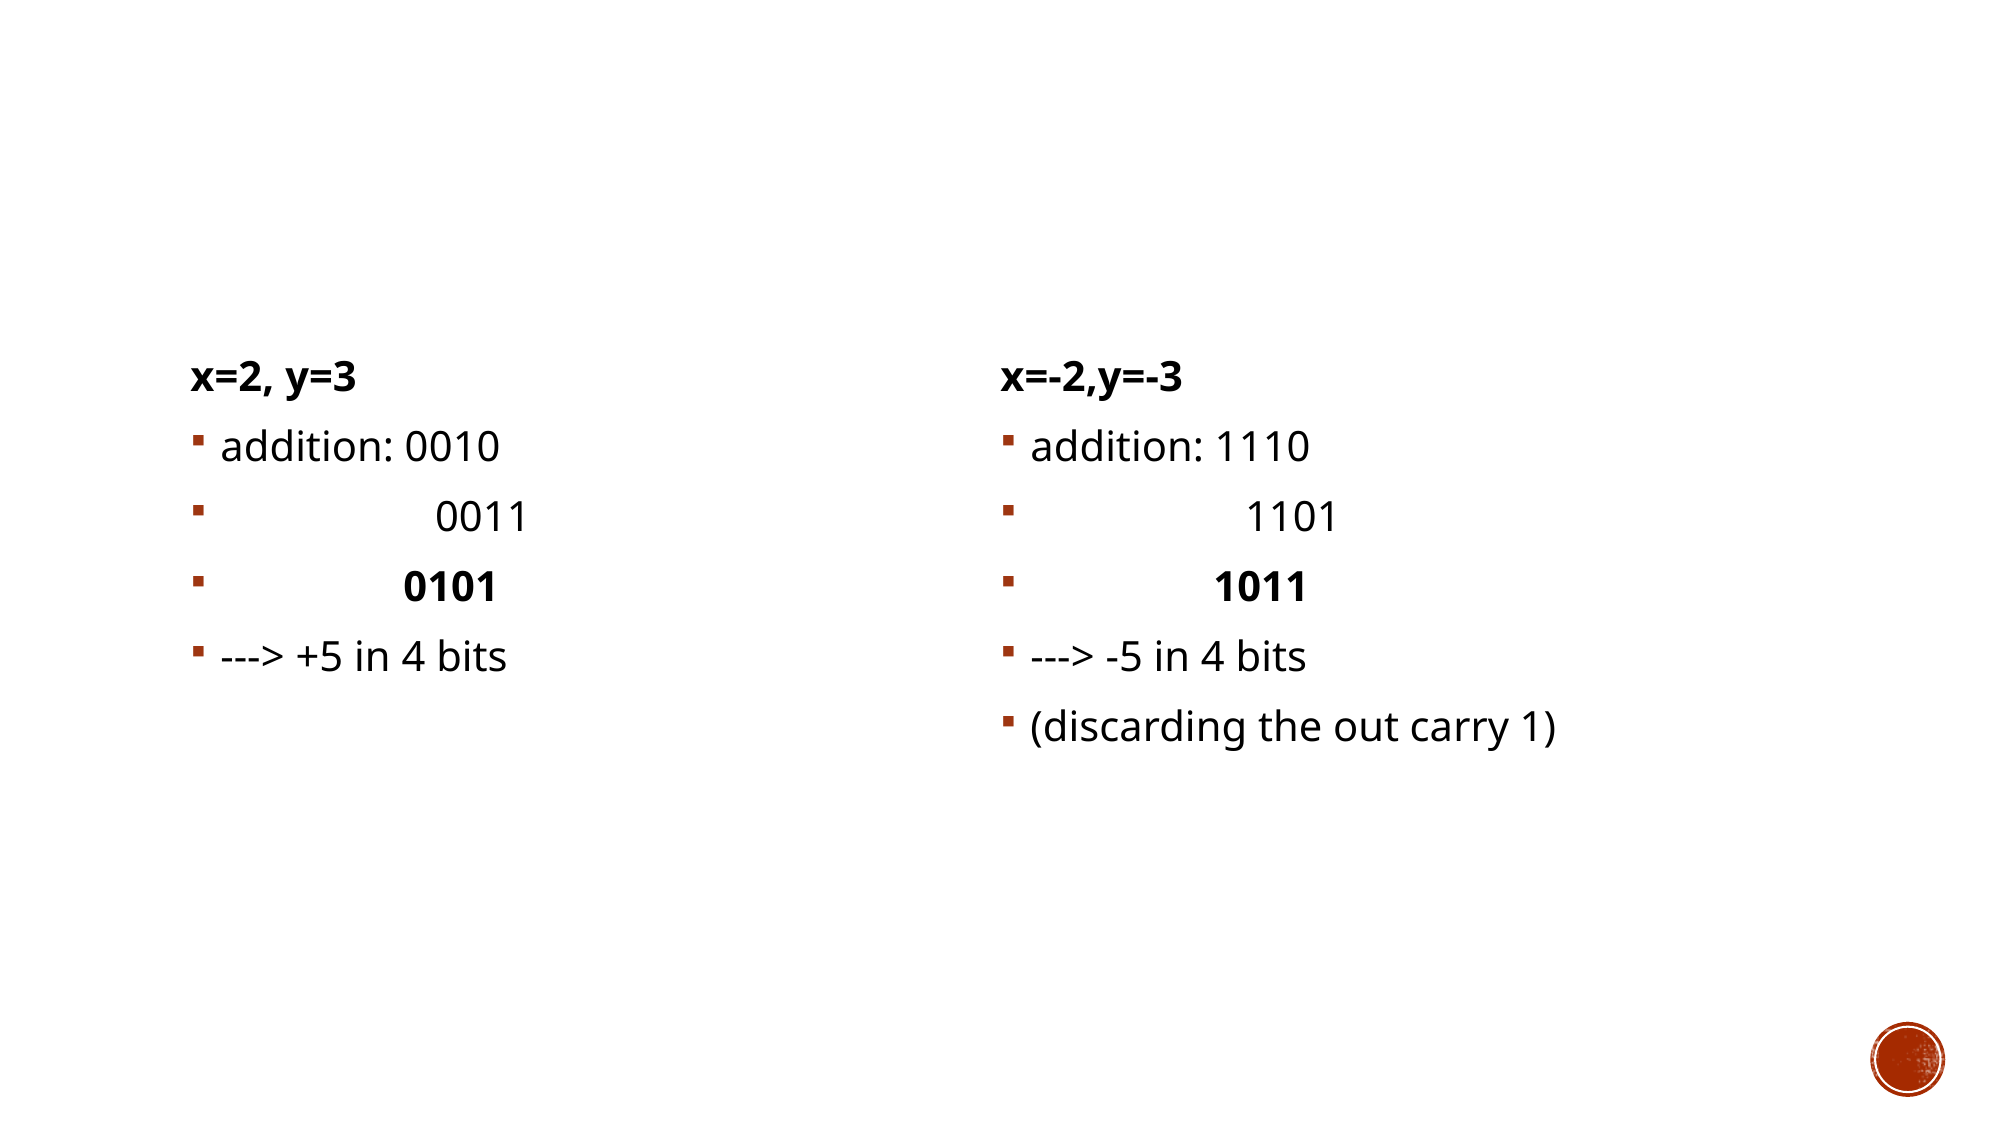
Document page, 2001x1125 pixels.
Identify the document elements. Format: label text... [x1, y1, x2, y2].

list x=2, y=3 addition: 0010 0011 0101 ---> +5 in 4 bits x=-2,y=-3 addition: 1110 1101 1011 ---> -5 in 4 bits (discarding the out carry 1) [175, 348, 1826, 1013]
